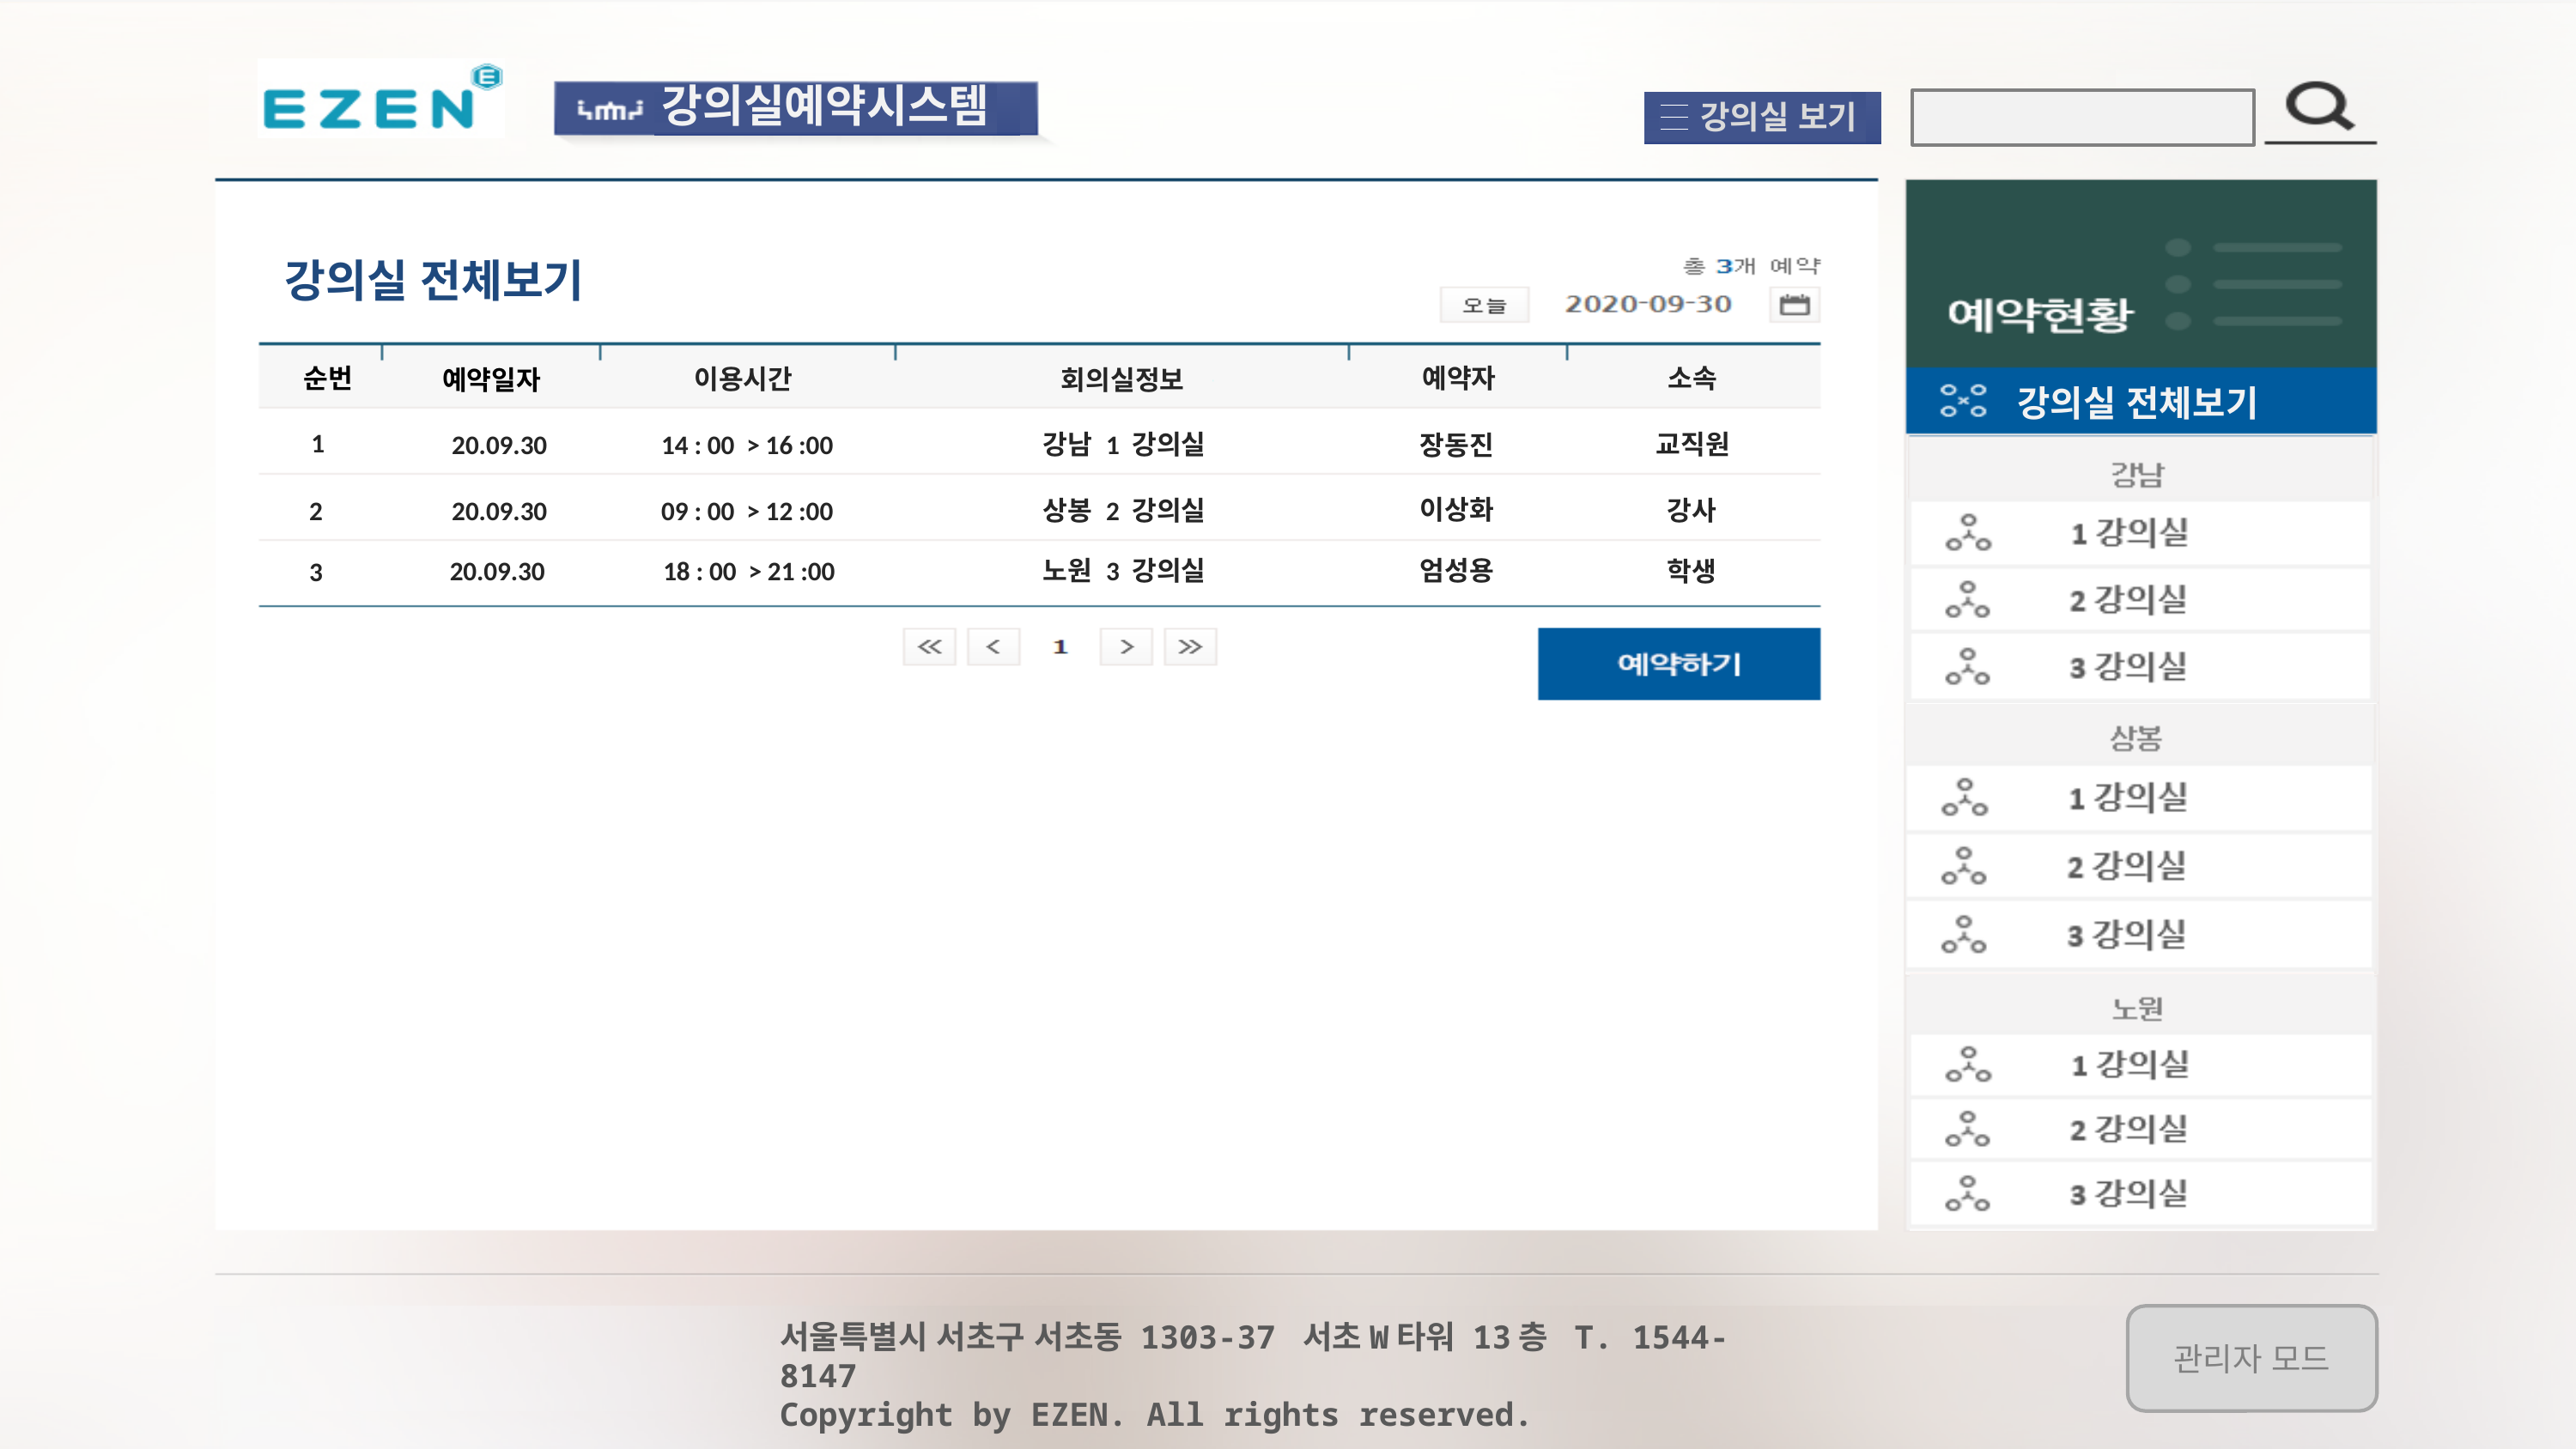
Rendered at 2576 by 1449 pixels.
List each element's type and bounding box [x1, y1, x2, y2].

picture [1644, 92, 1881, 144]
text_box [636, 416, 872, 464]
picture [654, 84, 1020, 136]
text_box [619, 477, 863, 536]
text_box [306, 541, 863, 600]
picture [293, 479, 357, 528]
picture [264, 353, 374, 399]
picture [1644, 355, 1755, 402]
text_box [262, 413, 588, 469]
picture [2015, 373, 2276, 424]
picture [683, 350, 847, 397]
picture [1048, 349, 1212, 397]
picture [1908, 435, 2378, 702]
picture [434, 359, 597, 406]
text_box [0, 1, 2576, 1449]
picture [209, 58, 526, 156]
picture [1905, 704, 2379, 1231]
picture [1365, 358, 1528, 404]
picture [214, 1306, 2394, 1411]
text_box [1660, 105, 1688, 130]
picture [2116, 69, 2251, 143]
picture [389, 477, 573, 531]
